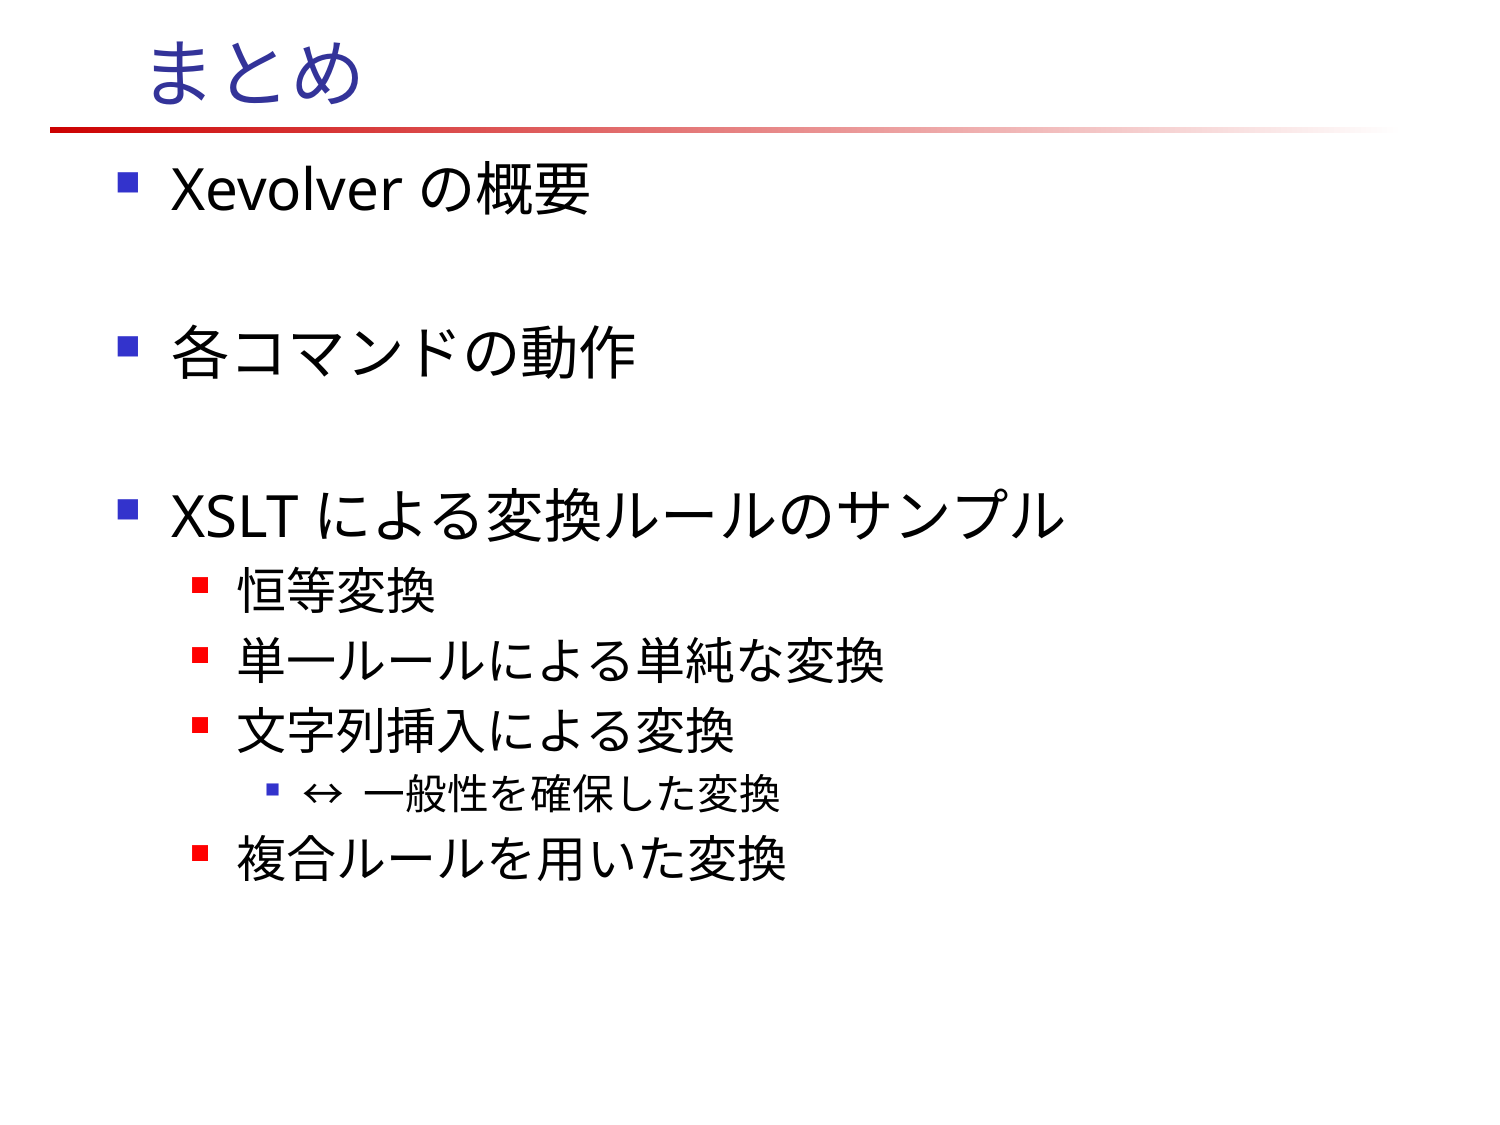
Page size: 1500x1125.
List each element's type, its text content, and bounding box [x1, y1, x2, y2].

list Xevolverの概要 各コマンドの動作 XSLTによる変換ルールのサンプル 恒等変換 単一ルールによる単純な変換 文字列挿入による変換 ↔ 一般性を確保した変換 複合ルールを用いた変換 [99, 145, 1438, 1071]
title まとめ [125, 0, 1404, 124]
